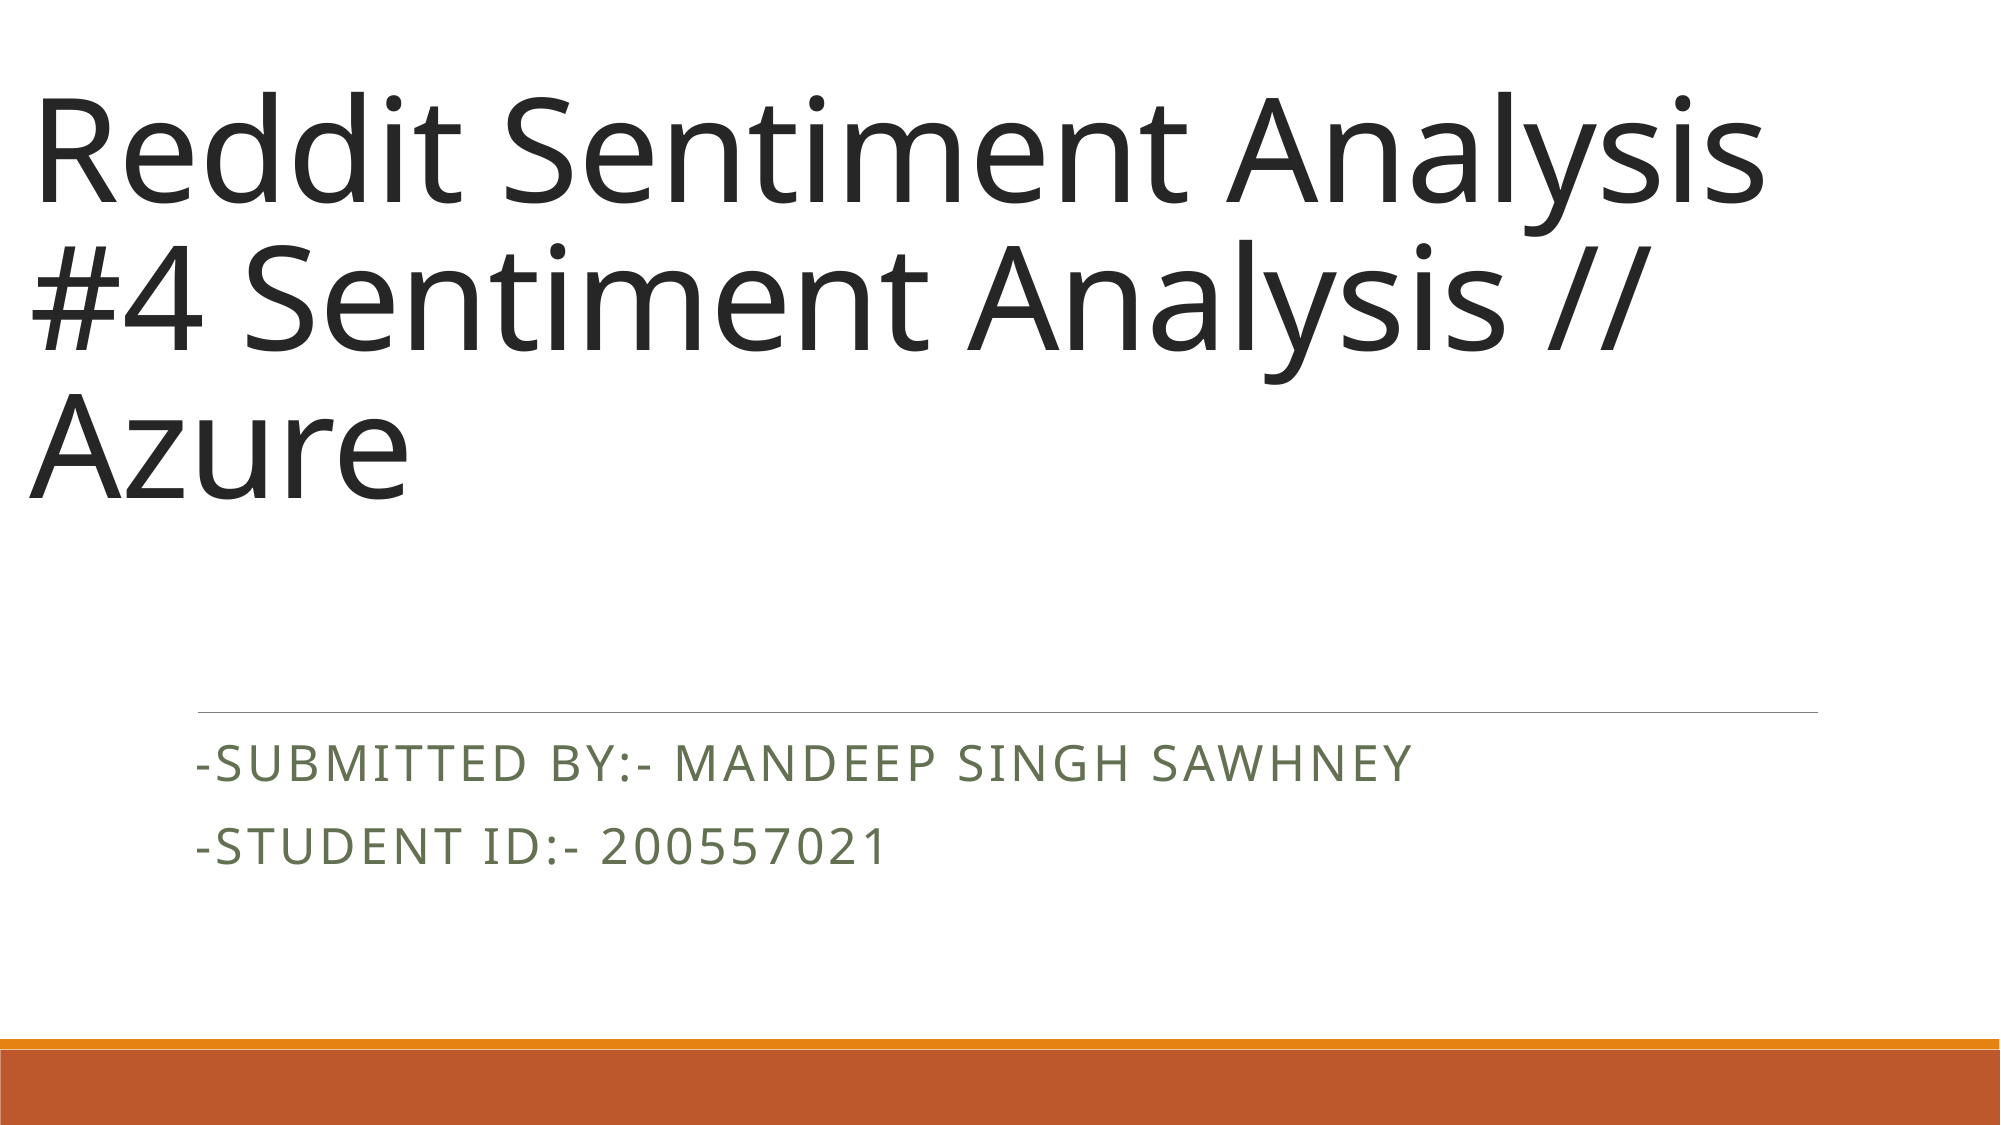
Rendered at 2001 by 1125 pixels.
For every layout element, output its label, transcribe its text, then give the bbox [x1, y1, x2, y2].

title Reddit Sentiment Analysis #4 Sentiment Analysis // Azure [14, 14, 1830, 710]
subtitle -Submitted by:- Mandeep singh sawhney -Student id:- 200557021 [180, 730, 1831, 919]
